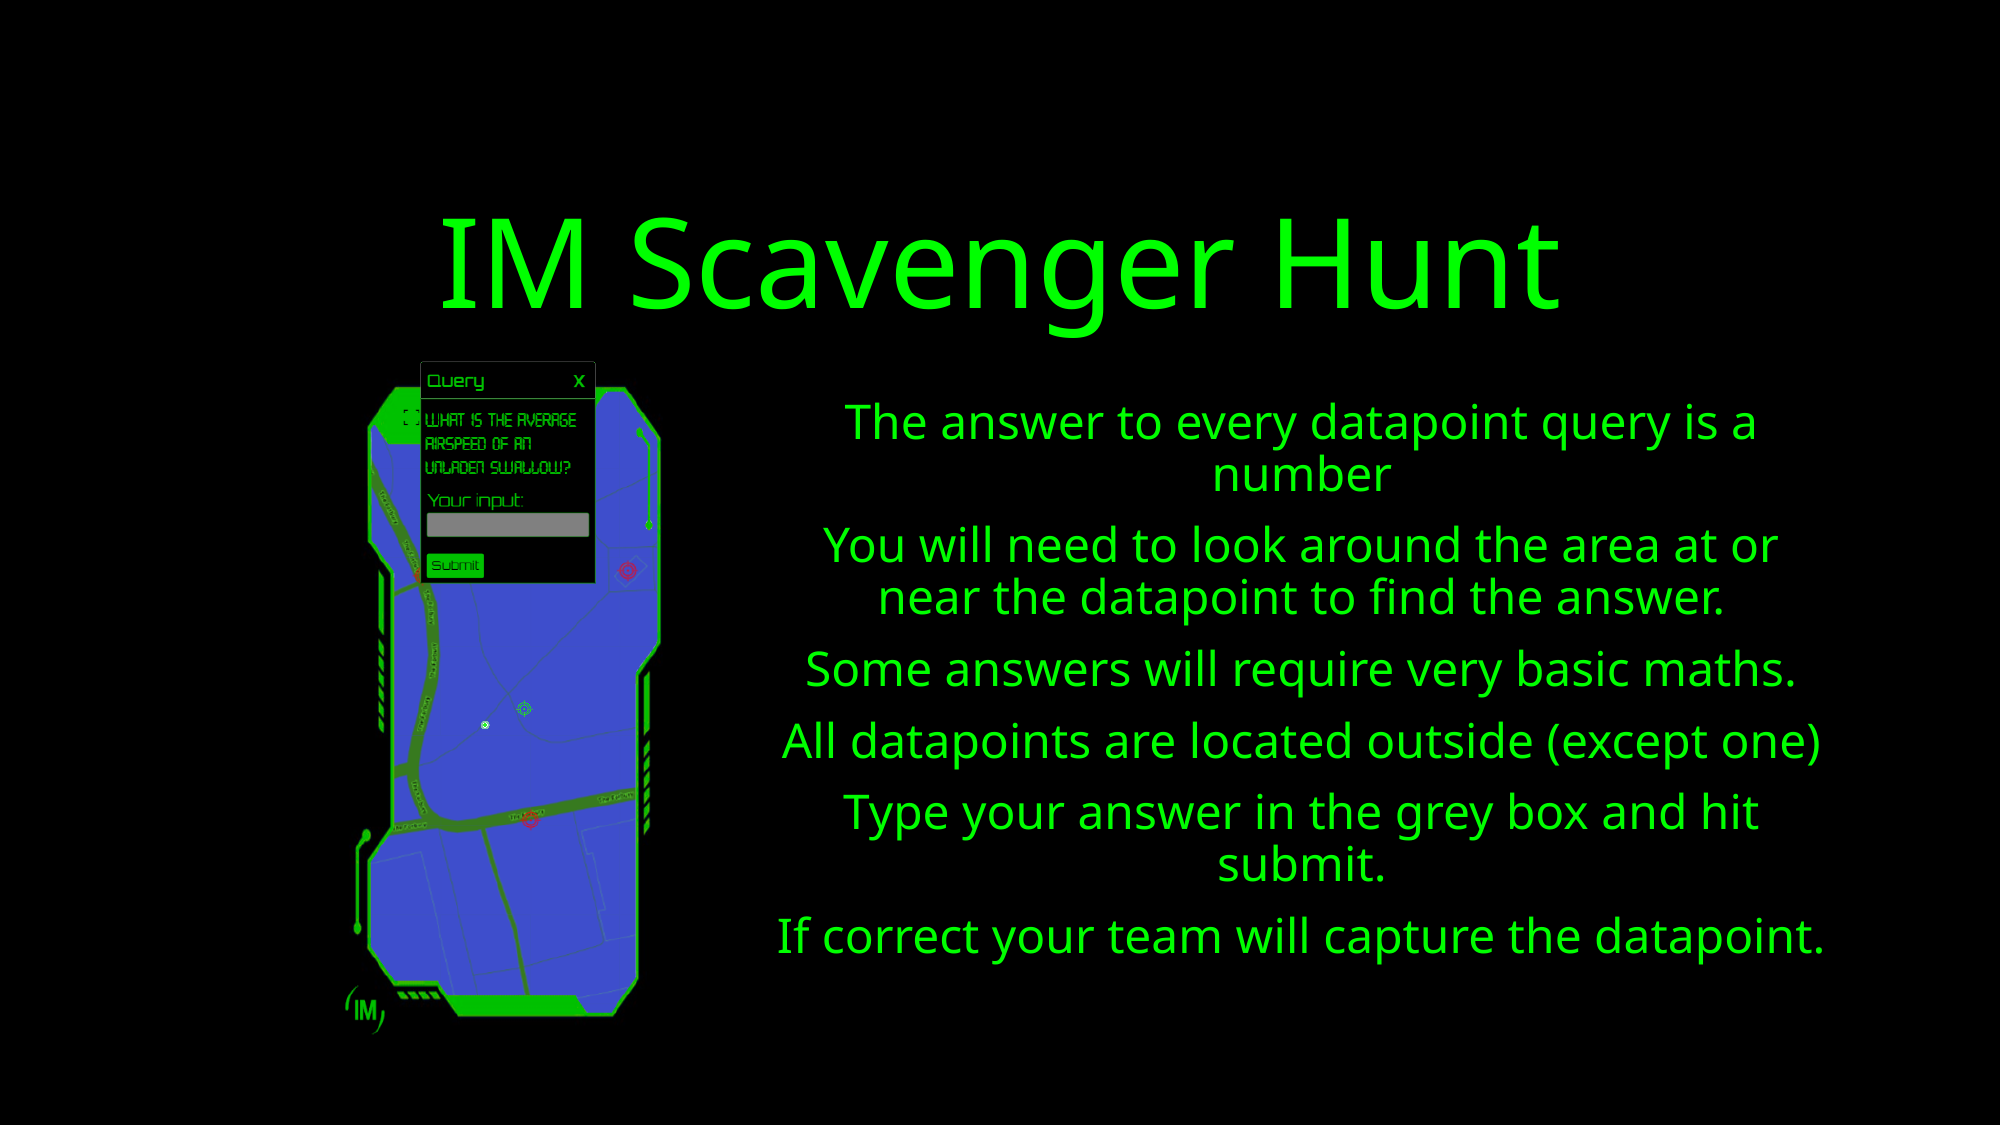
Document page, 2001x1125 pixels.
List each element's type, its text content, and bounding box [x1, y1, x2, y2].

title IM Scavenger Hunt [249, 184, 1750, 343]
picture [339, 353, 676, 1052]
subtitle The answer to every datapoint query is a number You will need to look around the area at or near the datapoint to find the answer. Some answers will require very basic maths. All datapoints are located outside (except one) Type your answer in the grey box and hit submit. If correct your team will capture the datapoint. [758, 390, 1846, 1057]
